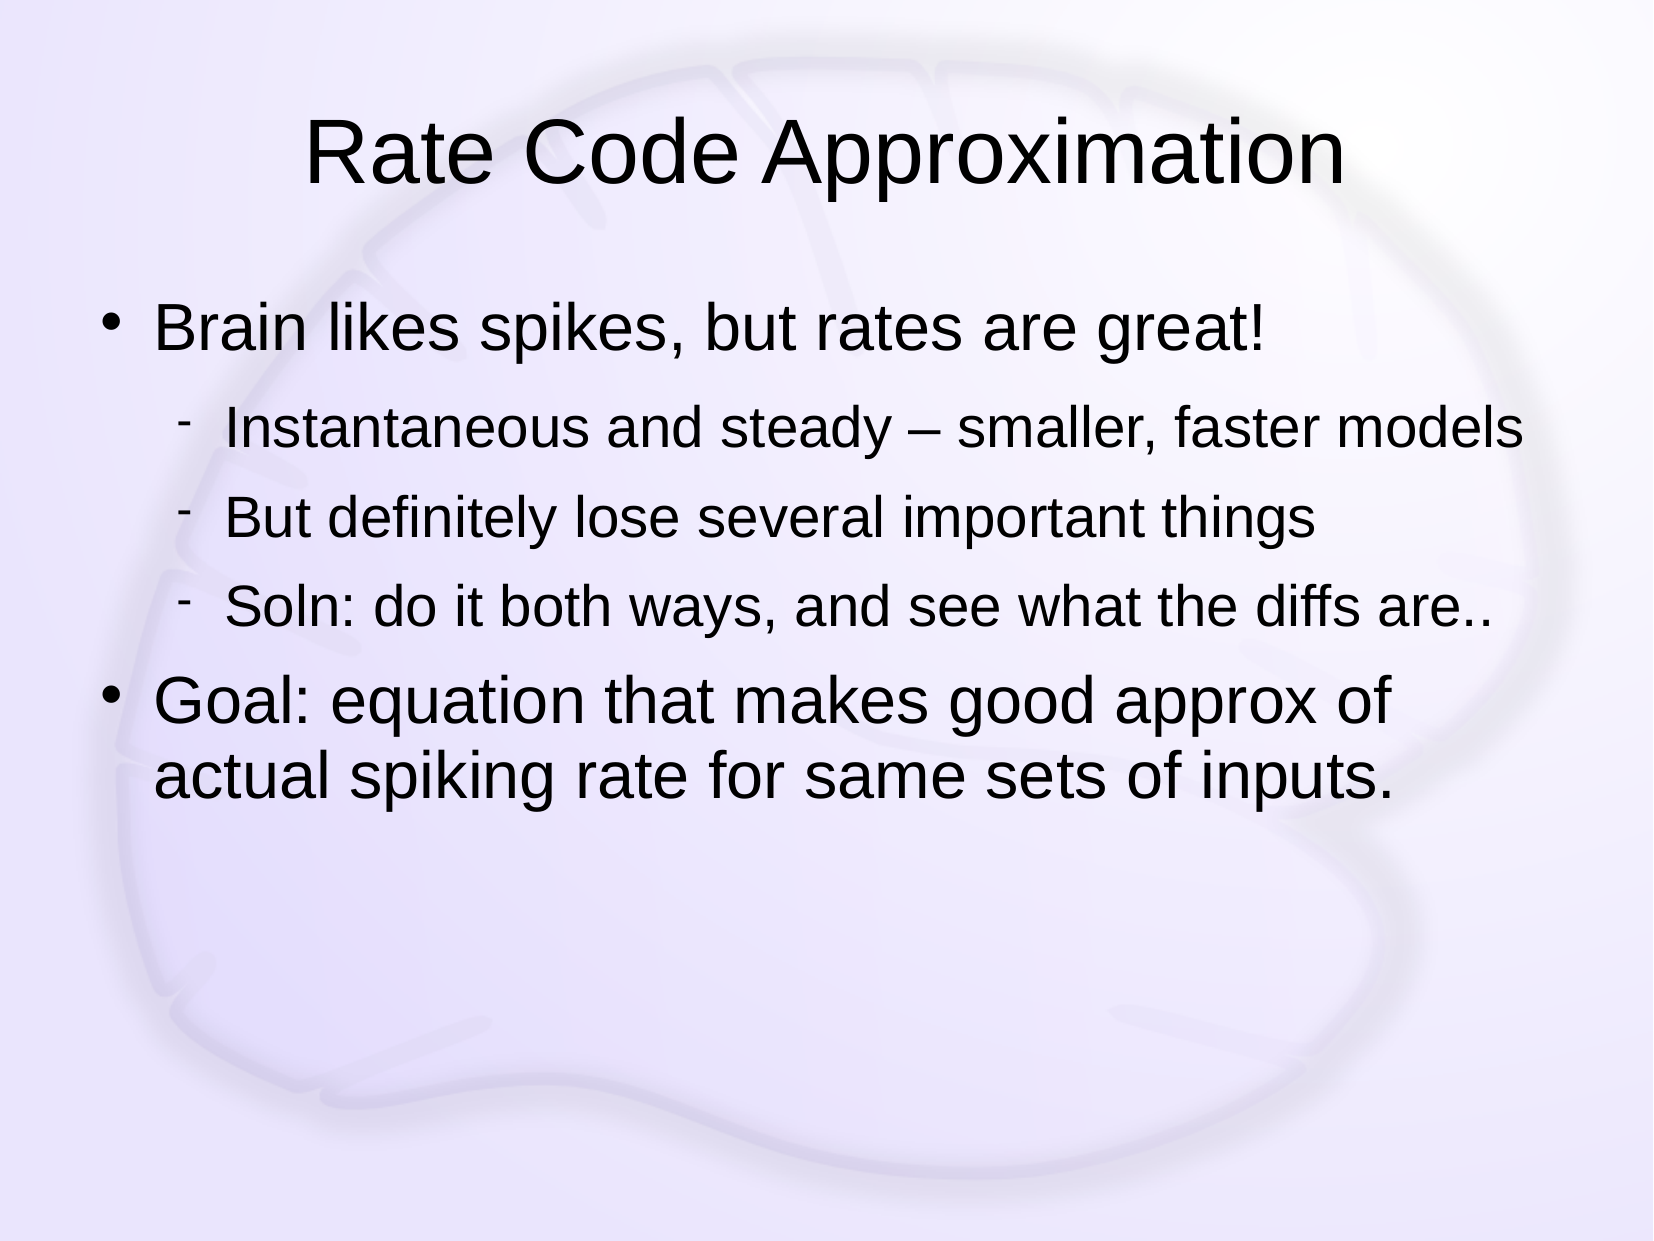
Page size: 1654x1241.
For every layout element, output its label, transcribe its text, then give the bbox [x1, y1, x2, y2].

list Brain likes spikes, but rates are great! Instantaneous and steady – smaller, faster models But definitely lose several important things Soln: do it both ways, and see what the diffs are.. Goal: equation that makes good approx of actual spiking rate for same sets of inputs. [82, 290, 1571, 1110]
title Rate Code Approximation [82, 49, 1571, 257]
picture [0, 0, 1654, 1241]
